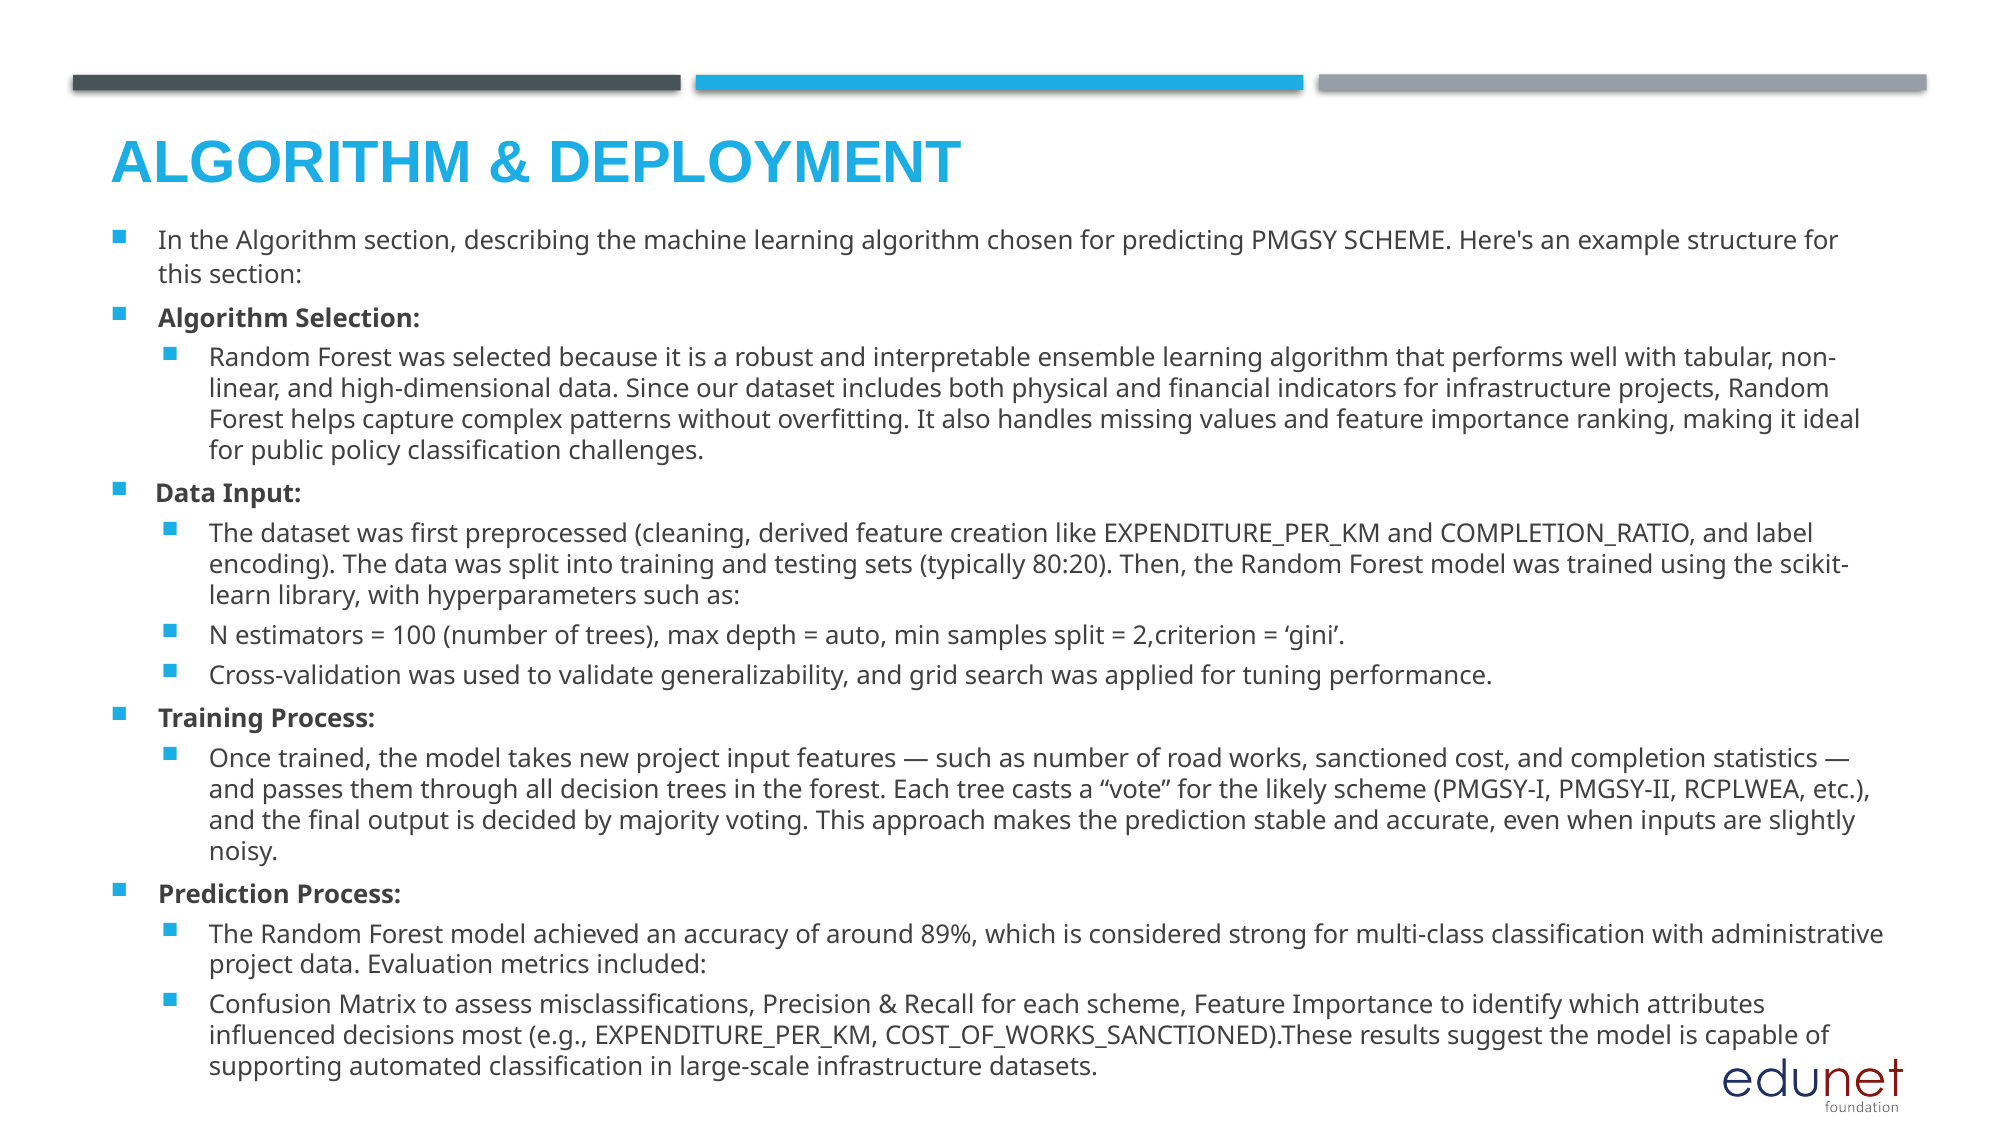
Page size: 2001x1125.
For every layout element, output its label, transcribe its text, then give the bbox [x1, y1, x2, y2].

picture [1719, 1092, 1905, 1116]
list In the Algorithm section, describing the machine learning algorithm chosen for predicting PMGSY SCHEME. Here's an example structure for this section: Algorithm Selection: Random Forest was selected because it is a robust and interpretable ensemble learning algorithm that performs well with tabular, non-linear, and high-dimensional data. Since our dataset includes both physical and financial indicators for infrastructure projects, Random Forest helps capture complex patterns without overfitting. It also handles missing values and feature importance ranking, making it ideal for public policy classification challenges. Data Input: The dataset was first preprocessed (cleaning, derived feature creation like EXPENDITURE_PER_KM and COMPLETION_RATIO, and label encoding). The data was split into training and testing sets (typically 80:20). Then, the Random Forest model was trained using the scikit-learn library, with hyperparameters such as: N estimators = 100 (number of trees), max depth = auto, min samples split = 2,criterion = ‘gini’. Cross-validation was used to validate generalizability, and grid search was applied for tuning performance. Training Process: Once trained, the model takes new project input features — such as number of road works, sanctioned cost, and completion statistics — and passes them through all decision trees in the forest. Each tree casts a “vote” for the likely scheme (PMGSY-I, PMGSY-II, RCPLWEA, etc.), and the final output is decided by majority voting. This approach makes the prediction stable and accurate, even when inputs are slightly noisy. Prediction Process: The Random Forest model achieved an accuracy of around 89%, which is considered strong for multi-class classification with administrative project data. Evaluation metrics included: Confusion Matrix to assess misclassifications, Precision & Recall for each scheme, Feature Importance to identify which attributes influenced decisions most (e.g., EXPENDITURE_PER_KM, COST_OF_WORKS_SANCTIONED).These results suggest the model is capable of supporting automated classification in large-scale infrastructure datasets. [95, 213, 1905, 1092]
title Algorithm & Deployment [95, 115, 1905, 203]
